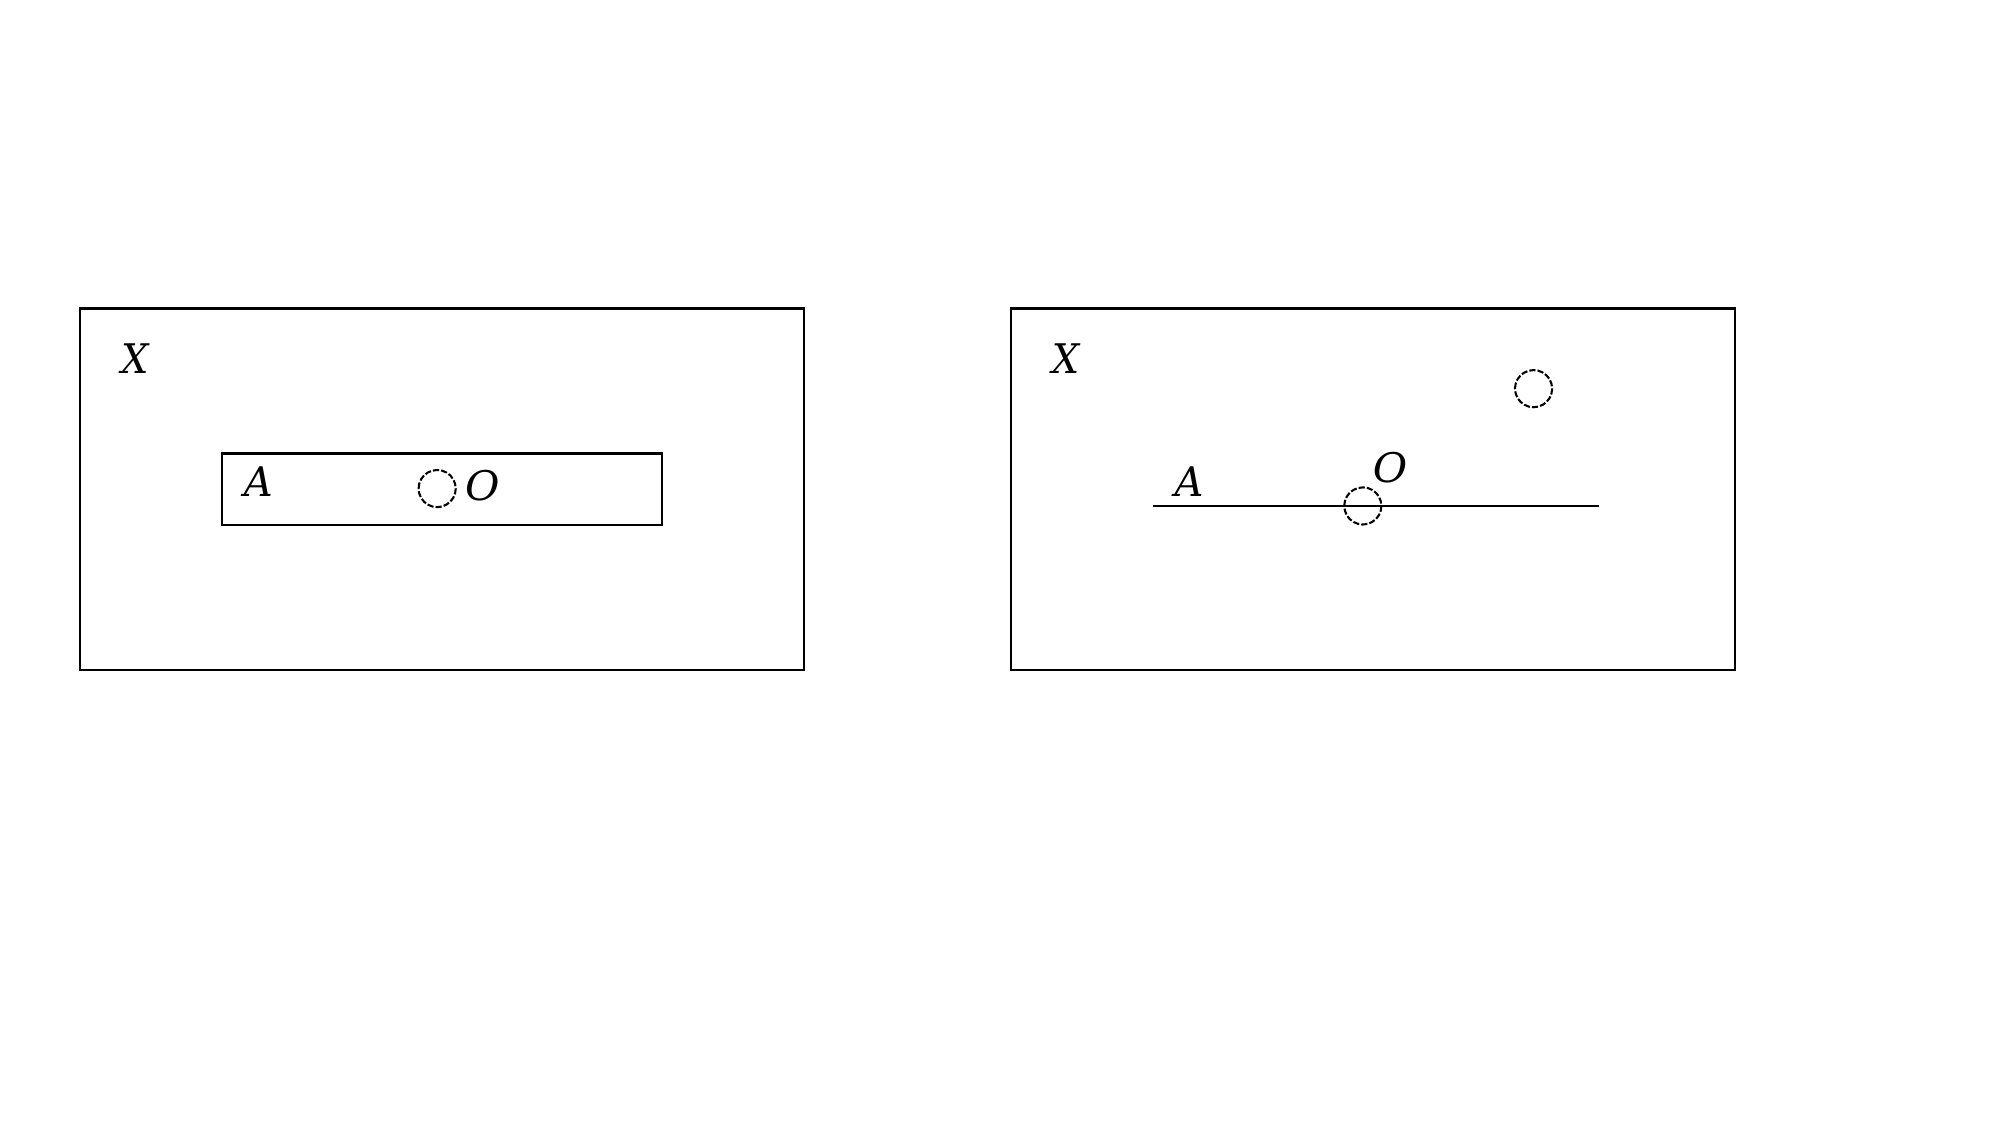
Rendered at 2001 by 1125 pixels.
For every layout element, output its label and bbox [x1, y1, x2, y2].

text_box [221, 452, 663, 526]
text_box [1343, 486, 1383, 505]
text_box [1513, 369, 1554, 409]
text_box [79, 307, 805, 671]
text_box [1343, 507, 1383, 526]
text_box [1010, 307, 1736, 671]
text_box [417, 468, 457, 509]
